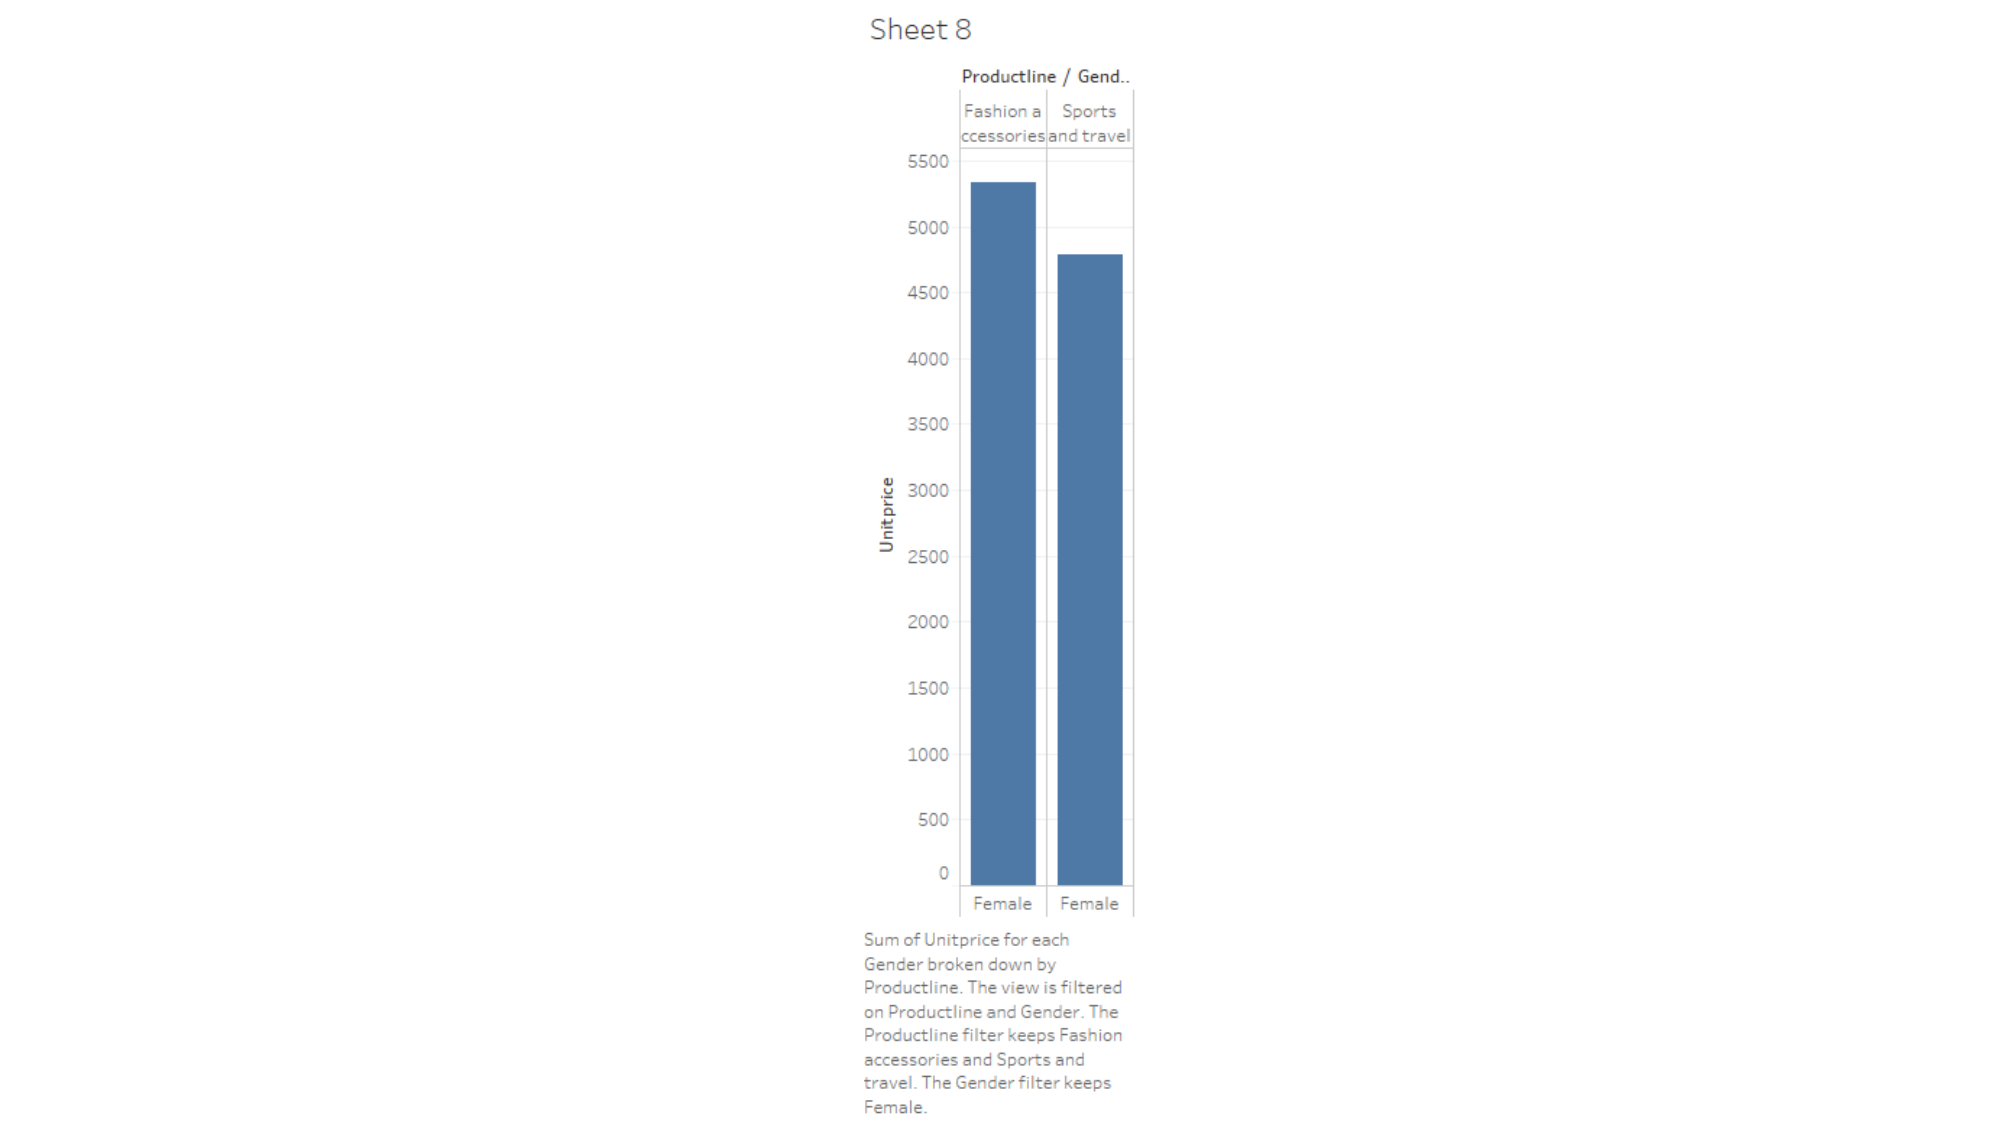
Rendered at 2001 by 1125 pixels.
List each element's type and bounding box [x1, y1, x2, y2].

picture [864, 0, 1136, 1125]
